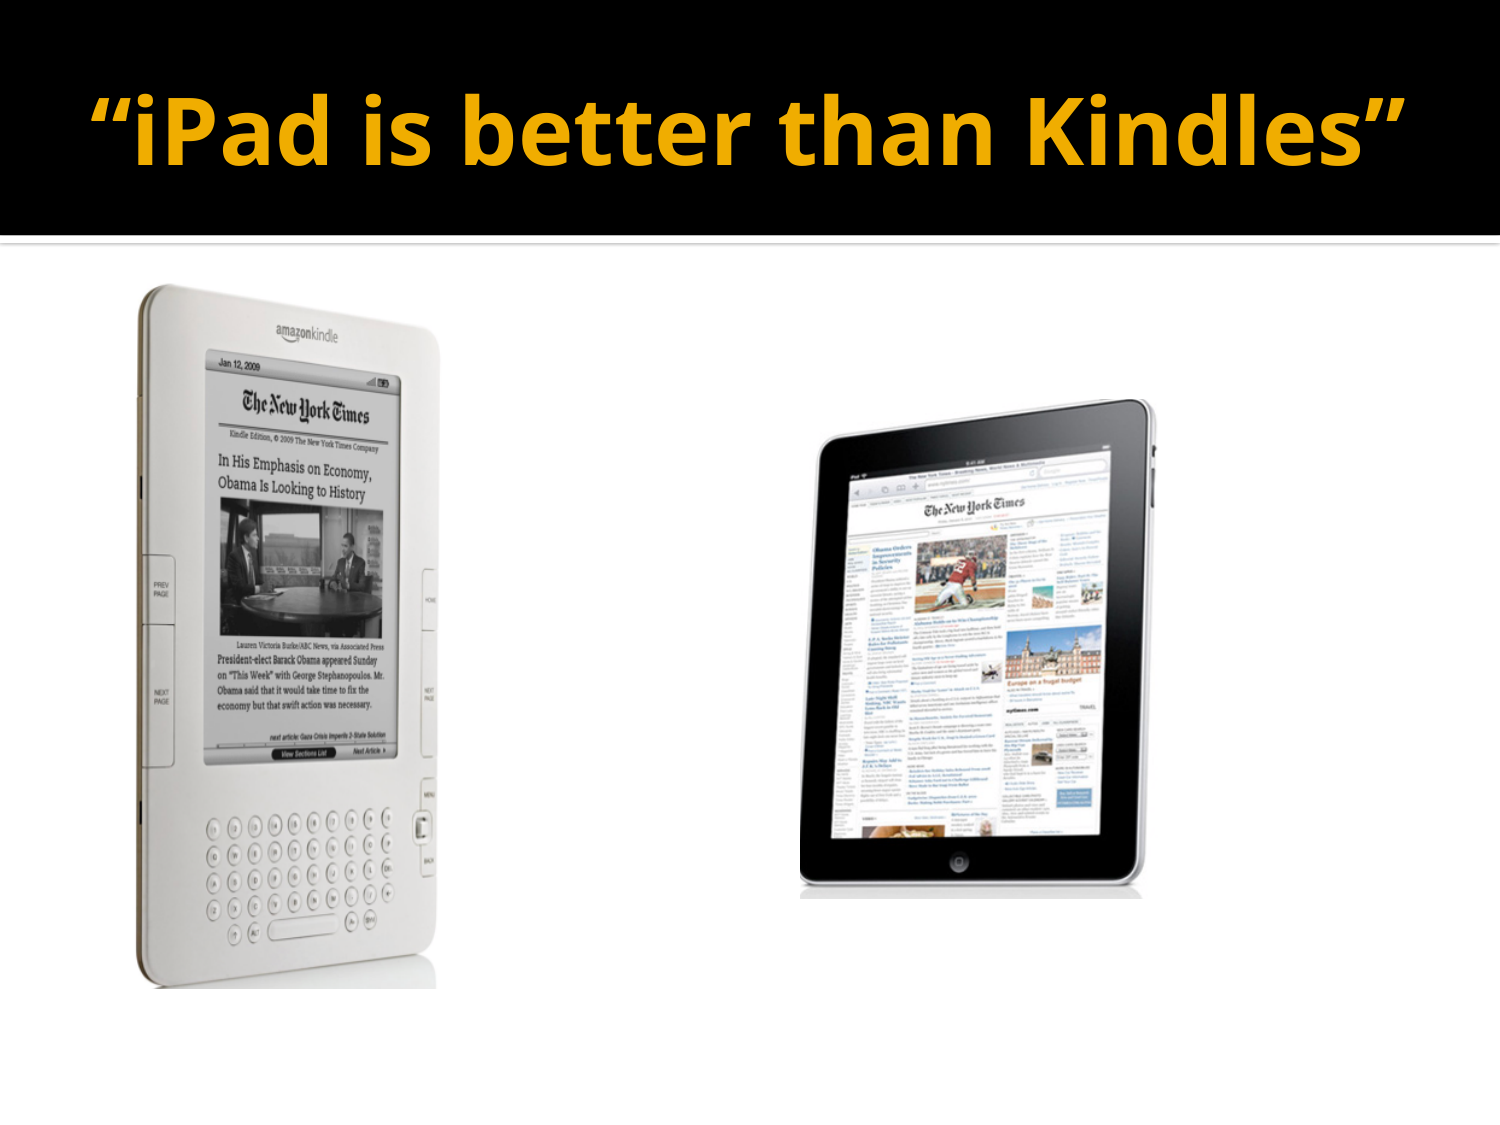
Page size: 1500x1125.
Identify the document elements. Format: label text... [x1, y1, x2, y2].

picture [799, 399, 1160, 899]
picture [112, 262, 463, 989]
title “iPad is better than Kindles” [75, 25, 1425, 231]
